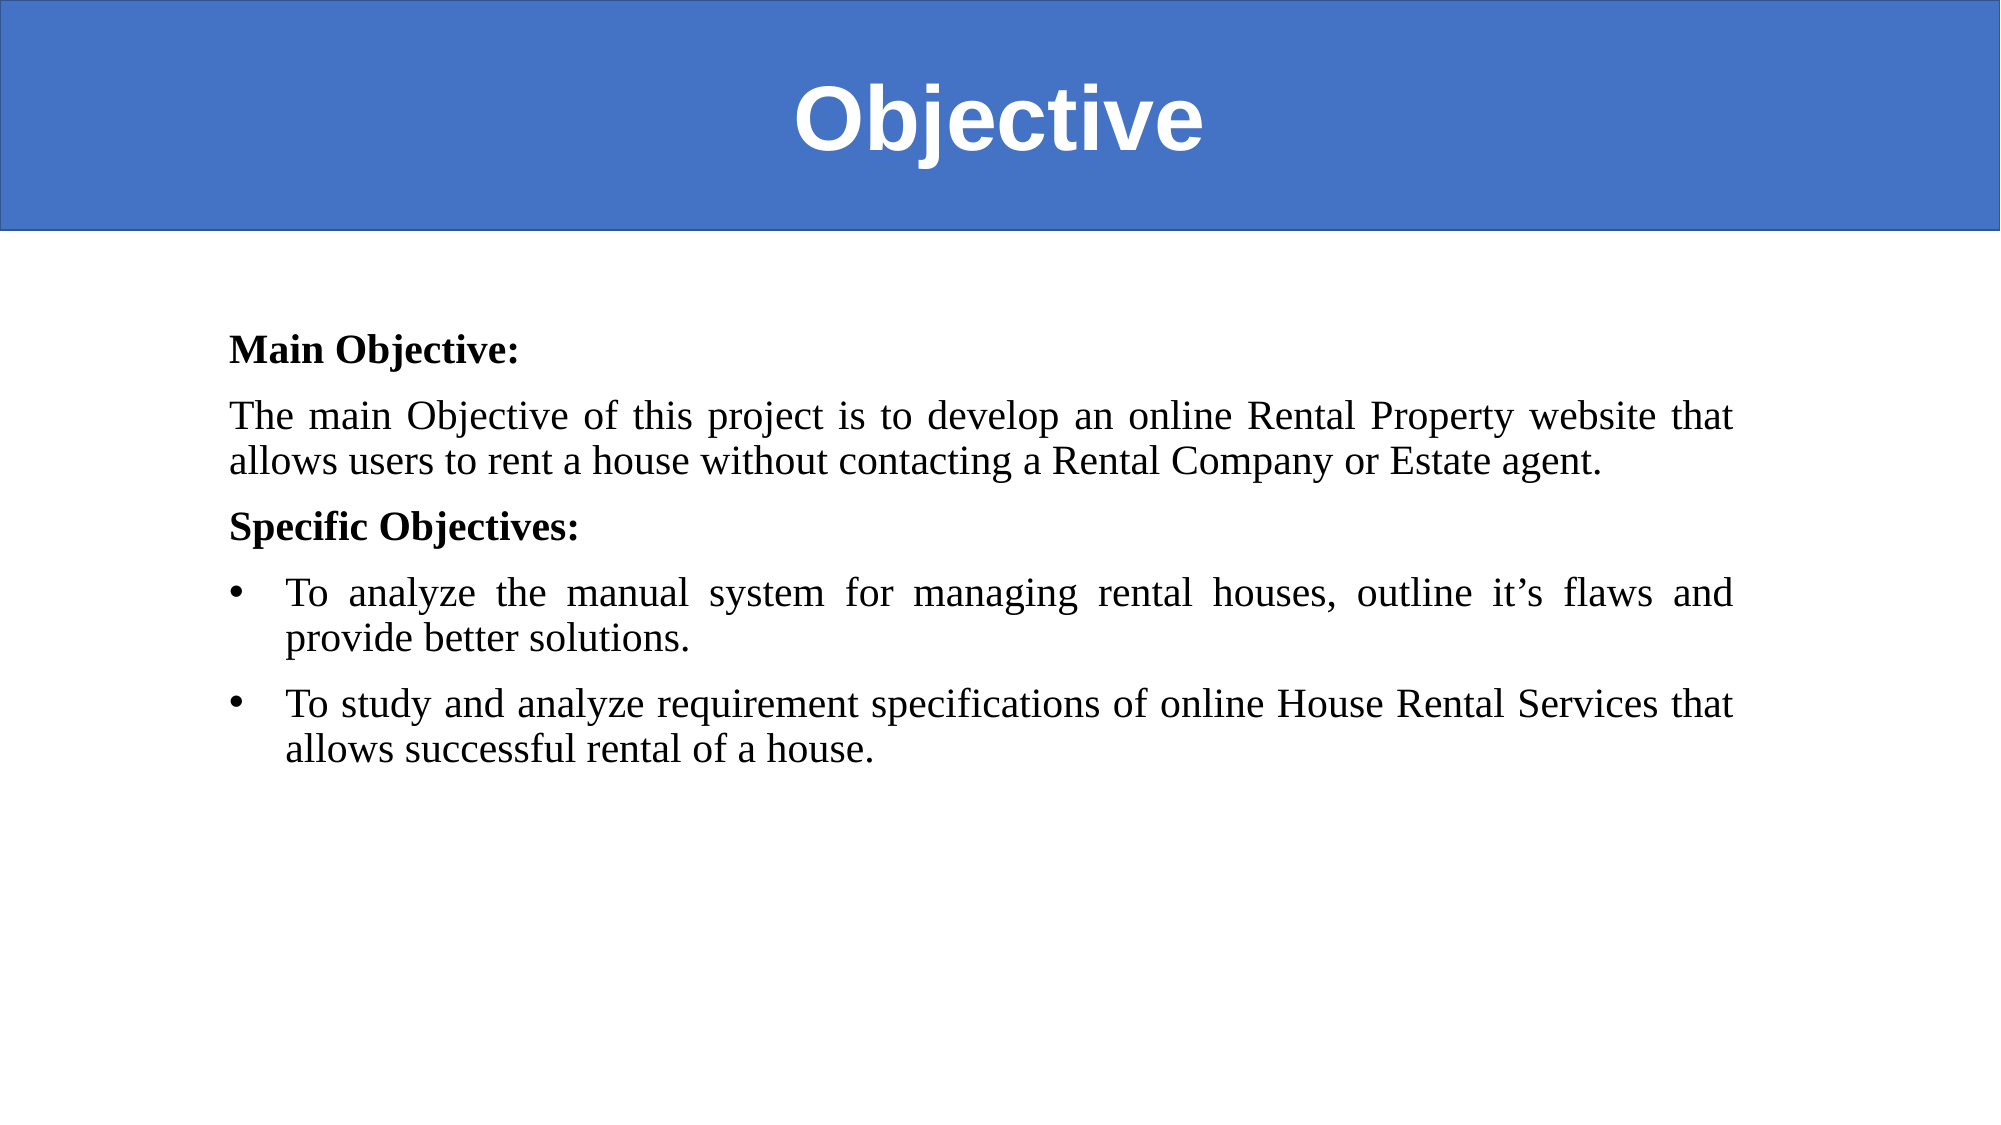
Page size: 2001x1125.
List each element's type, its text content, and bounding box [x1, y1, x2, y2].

text_box Objective [533, 51, 1466, 177]
text_box [0, 0, 2000, 231]
subtitle Main Objective: The main Objective of this project is to develop an online Rental Property website that allows users to rent a house without contacting a Rental Company or Estate agent. Specific Objectives: To analyze the manual system for managing rental houses, outline it’s flaws and provide better solutions. To study and analyze requirement specifications of online House Rental Services that allows successful rental of a house. [214, 320, 1750, 863]
